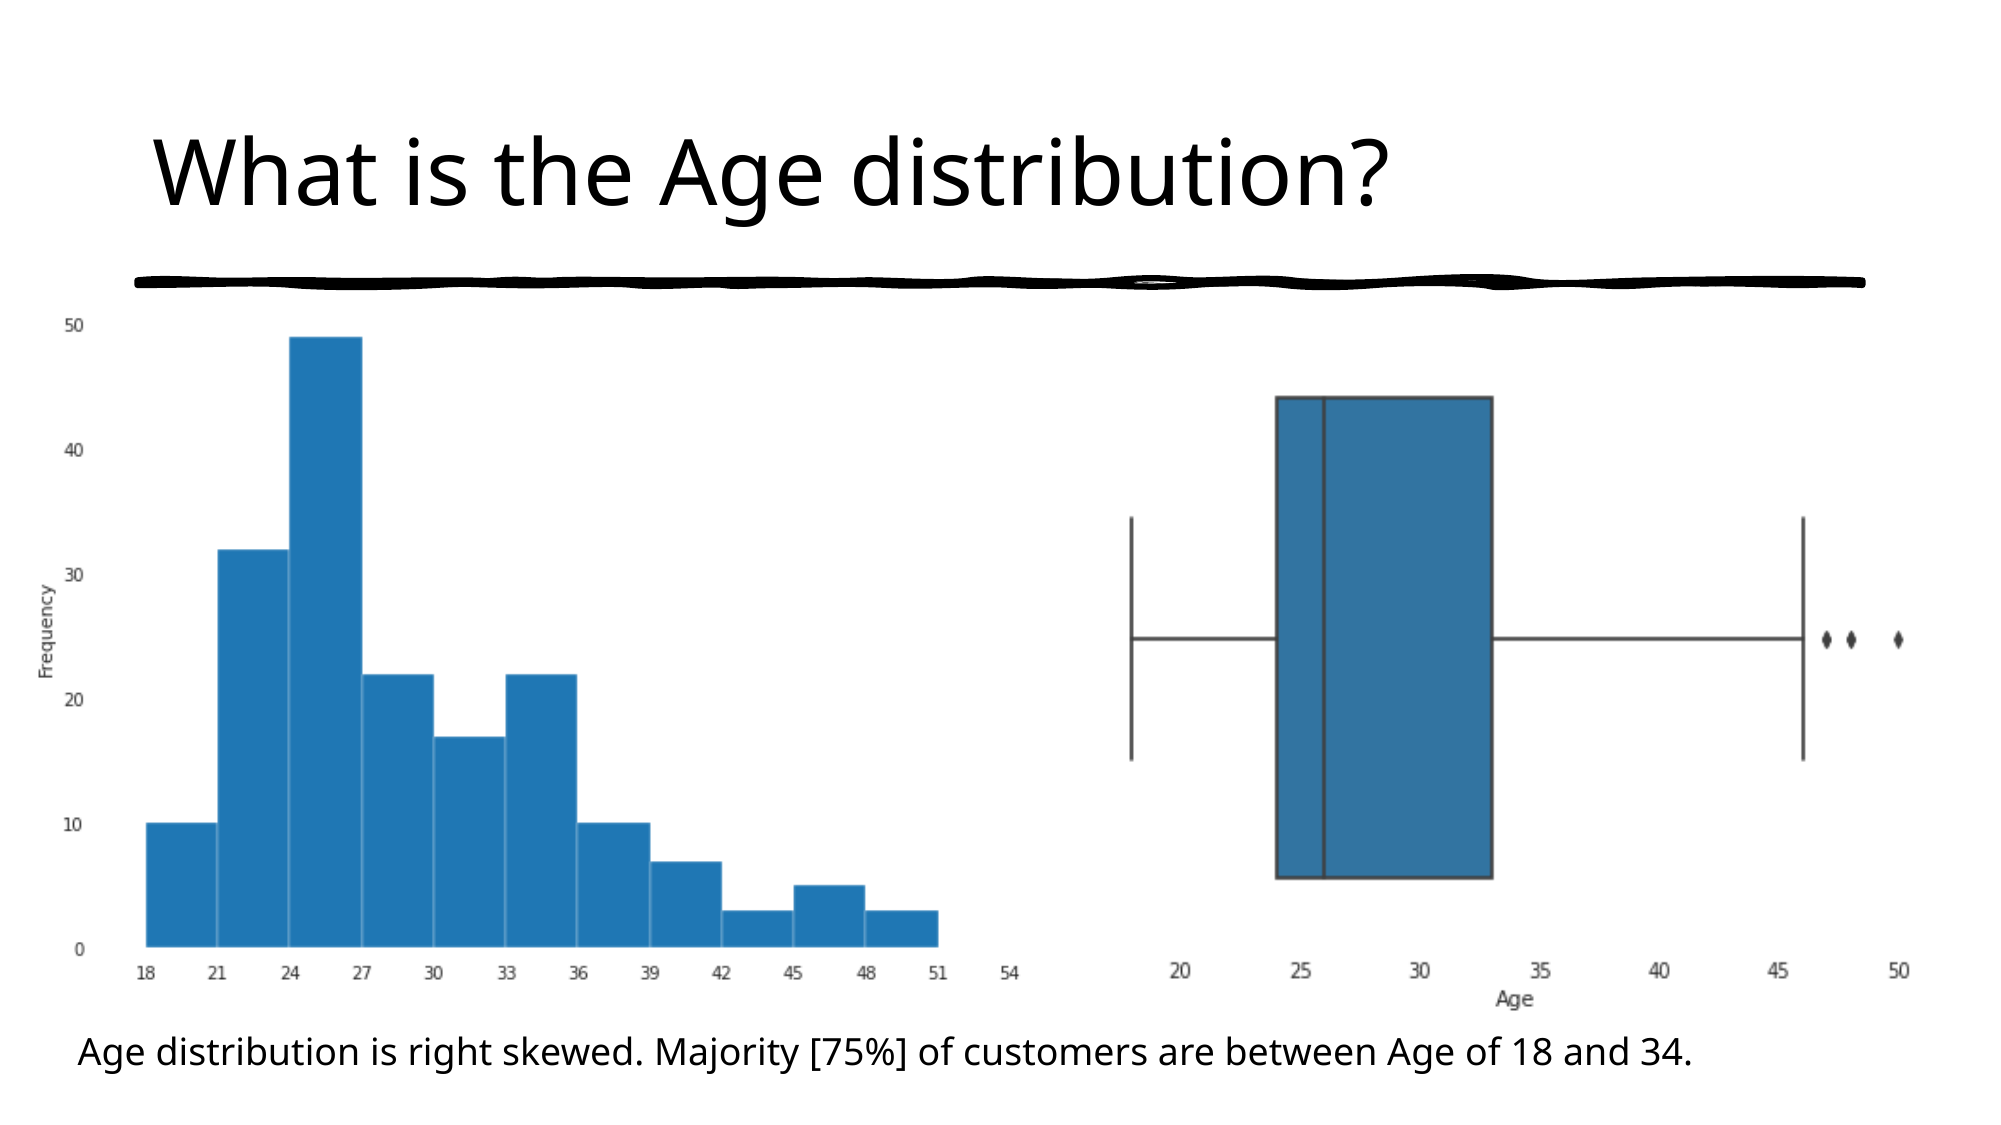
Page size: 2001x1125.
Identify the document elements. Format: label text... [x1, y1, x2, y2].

picture [27, 295, 1065, 995]
text_box Age distribution is right skewed. Majority [75%] of customers are between Age of 18 and 34. [62, 1020, 1973, 1081]
title What is the Age distribution? [137, 59, 1863, 278]
picture [1081, 326, 1950, 1023]
